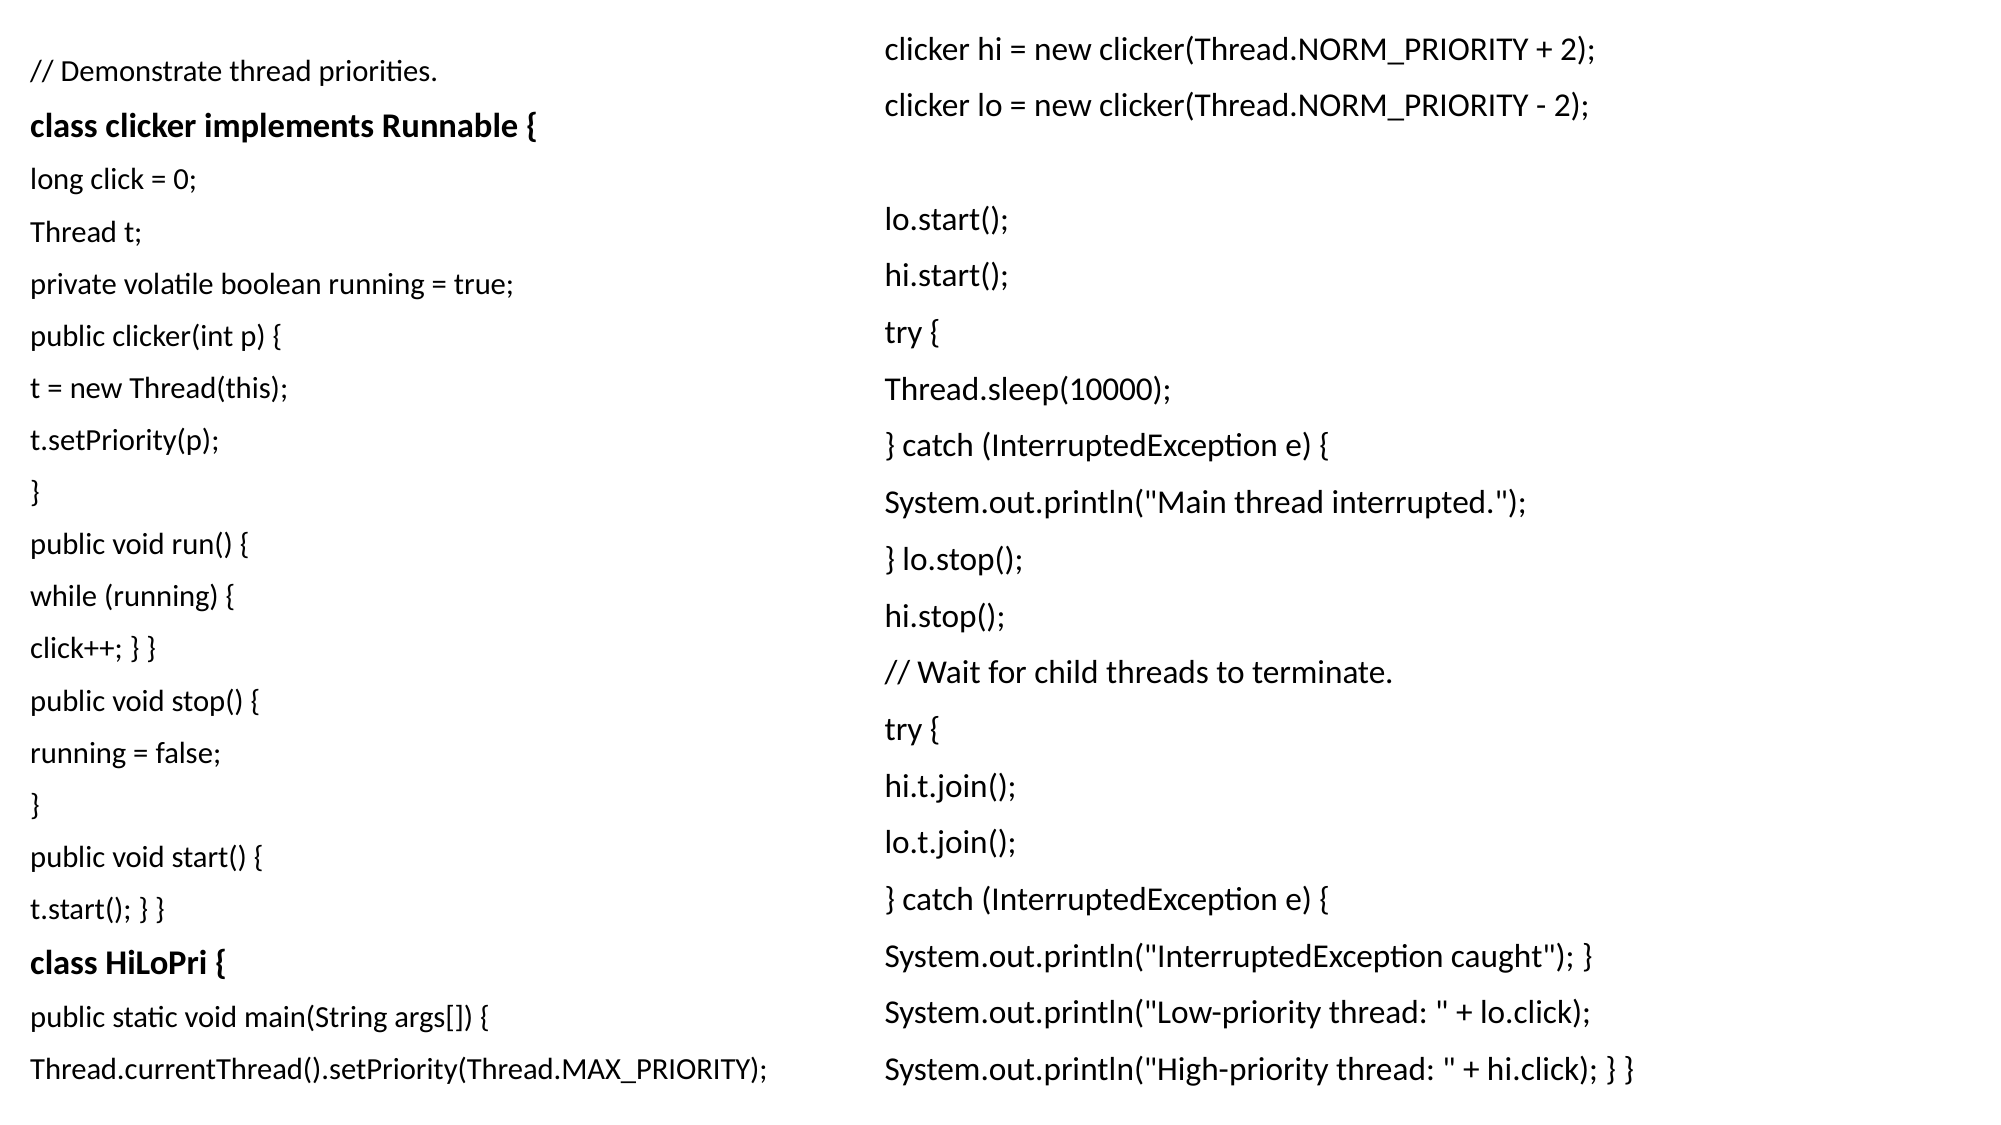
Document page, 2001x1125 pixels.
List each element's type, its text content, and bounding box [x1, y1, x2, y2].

list // Demonstrate thread priorities. class clicker implements Runnable { long click = 0; Thread t; private volatile boolean running = true; public clicker(int p) { t = new Thread(this); t.setPriority(p); } public void run() { while (running) { click++; } } public void stop() { running = false; } public void start() { t.start(); } } class HiLoPri { public static void main(String args[]) { Thread.currentThread().setPriority(Thread.MAX_PRIORITY); [15, 47, 855, 1102]
list clicker hi = new clicker(Thread.NORM_PRIORITY + 2); clicker lo = new clicker(Thread.NORM_PRIORITY - 2); lo.start(); hi.start(); try { Thread.sleep(10000); } catch (InterruptedException e) { System.out.println("Main thread interrupted."); } lo.stop(); hi.stop(); // Wait for child threads to terminate. try { hi.t.join(); lo.t.join(); } catch (InterruptedException e) { System.out.println("InterruptedException caught"); } System.out.println("Low-priority thread: " + lo.click); System.out.println("High-priority thread: " + hi.click); } } [869, 23, 1950, 1125]
